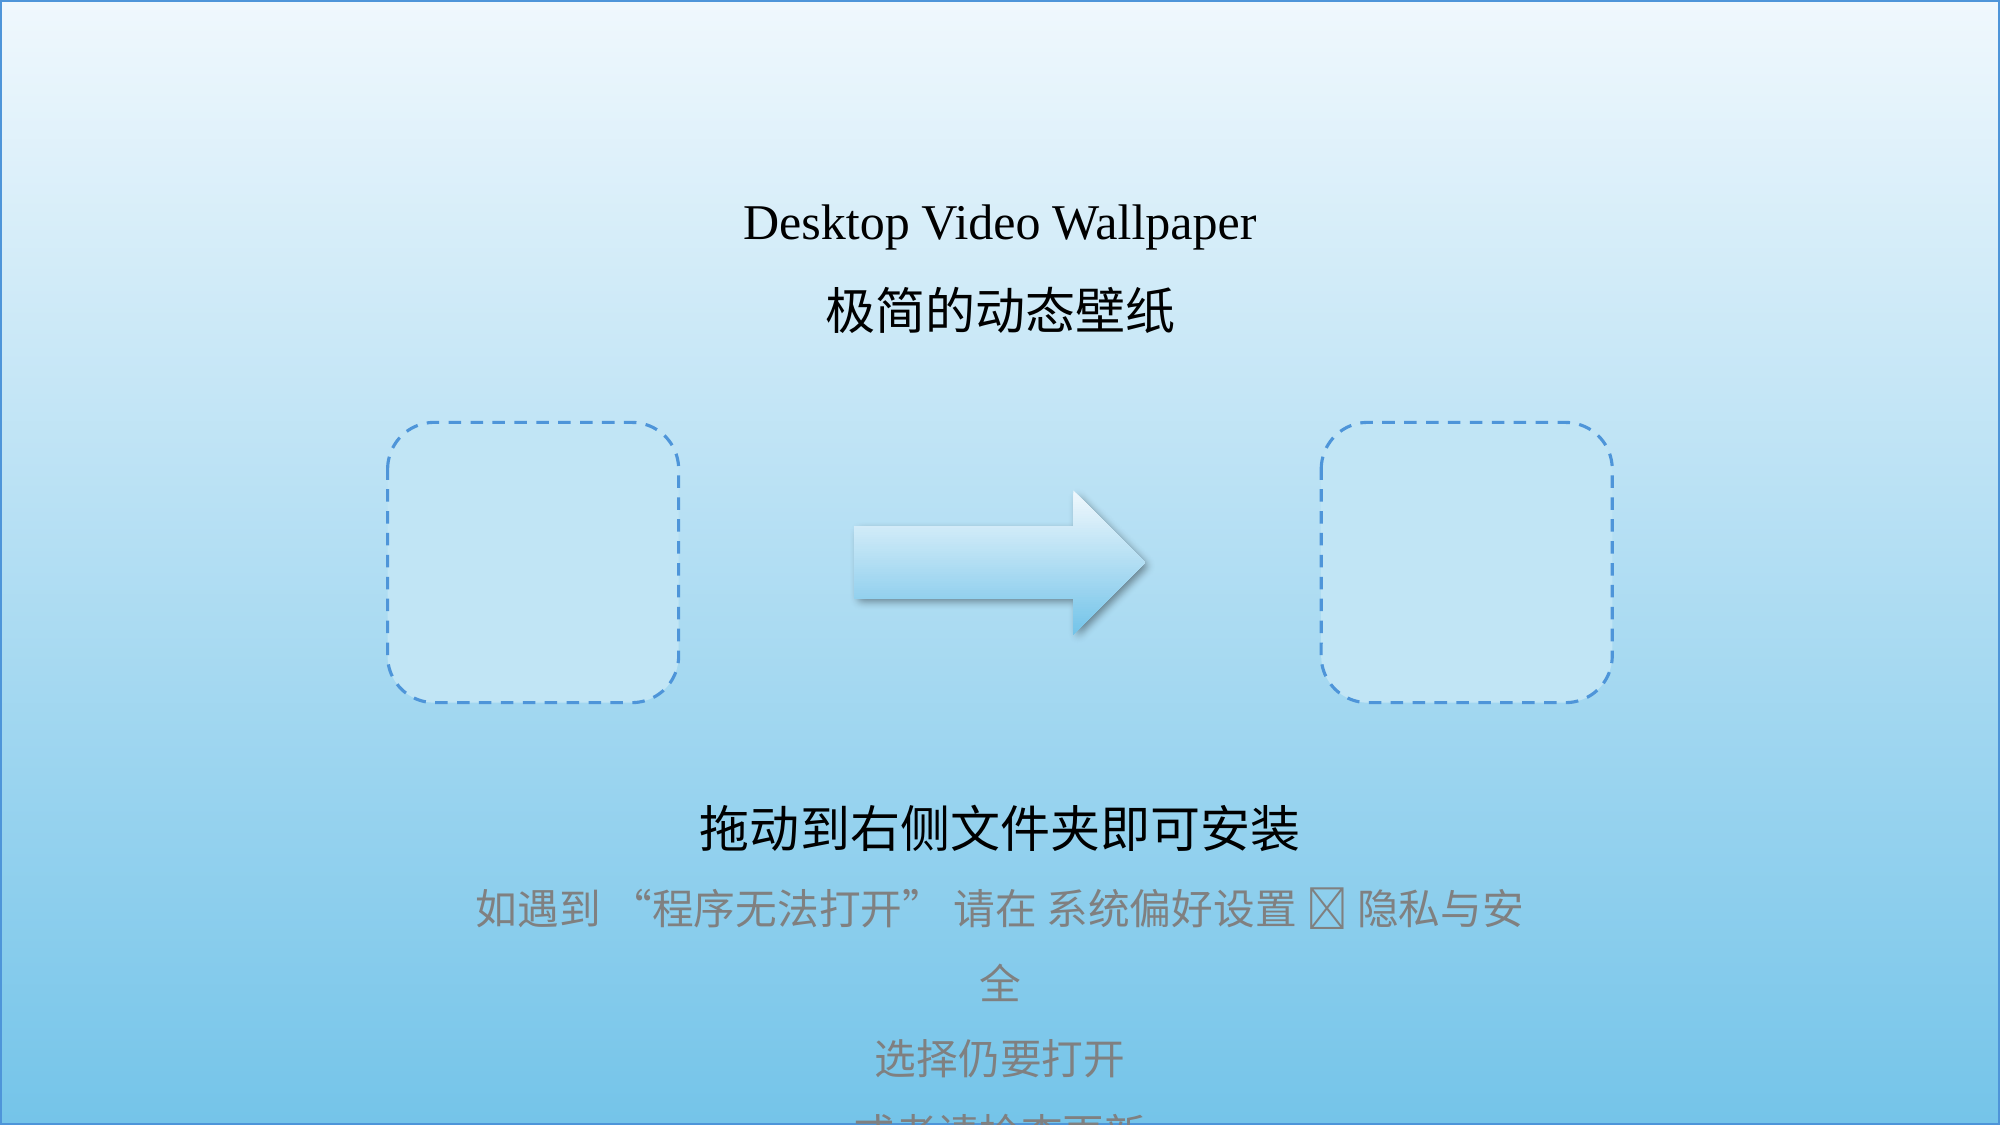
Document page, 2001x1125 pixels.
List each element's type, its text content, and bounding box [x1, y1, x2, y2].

text_box 拖动到右侧文件夹即可安装 如遇到 “程序无法打开” 请在 系统偏好设置  隐私与安全 选择仍要打开 或者请检查更新 [458, 760, 1542, 1125]
text_box Desktop Video Wallpaper 极简的动态壁纸 [678, 152, 1322, 348]
text_box [852, 486, 1148, 639]
text_box [0, 0, 2000, 1125]
text_box [1319, 420, 1614, 705]
text_box [386, 420, 681, 705]
